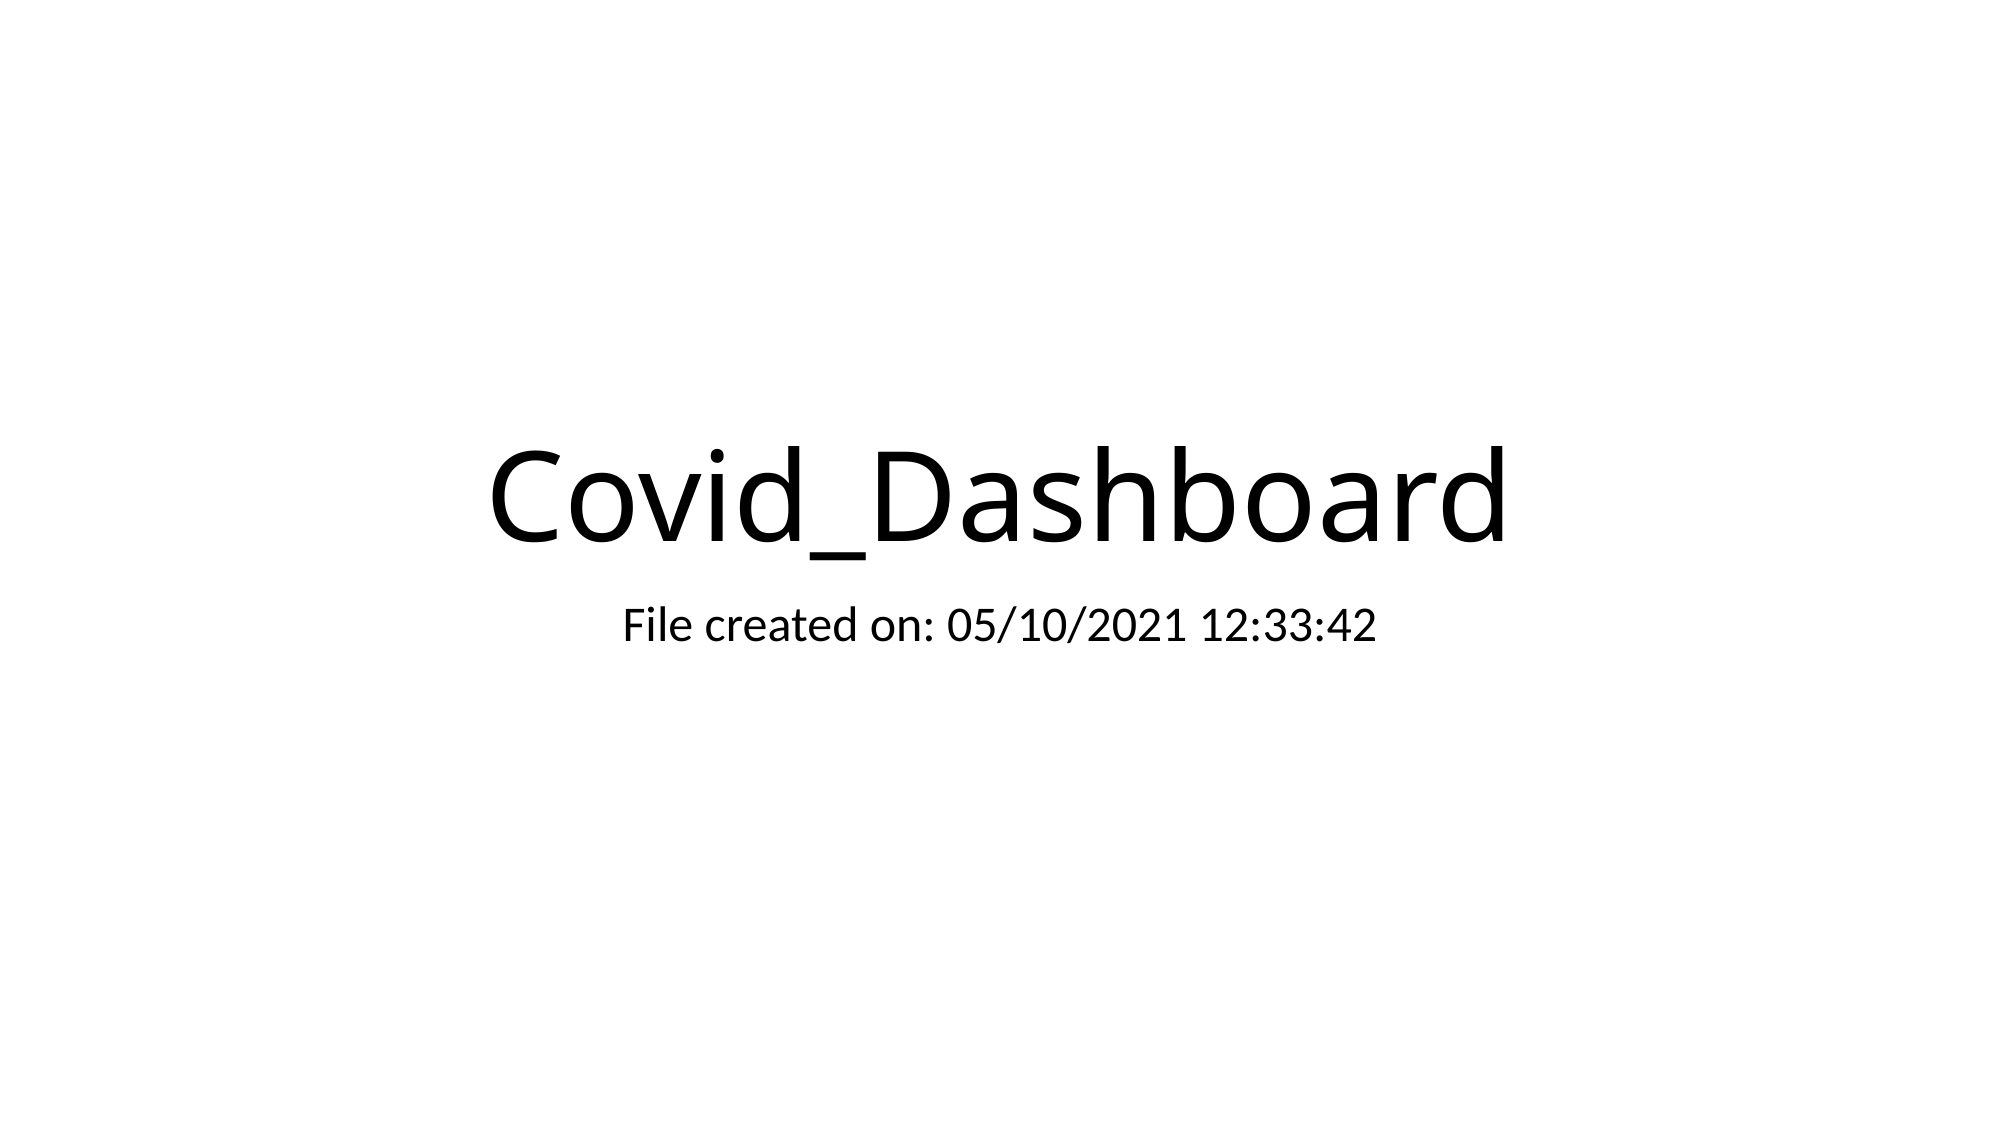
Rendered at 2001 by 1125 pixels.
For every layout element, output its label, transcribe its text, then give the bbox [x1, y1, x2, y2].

title Covid_Dashboard [249, 184, 1750, 576]
subtitle File created on: 05/10/2021 12:33:42 [249, 590, 1750, 863]
